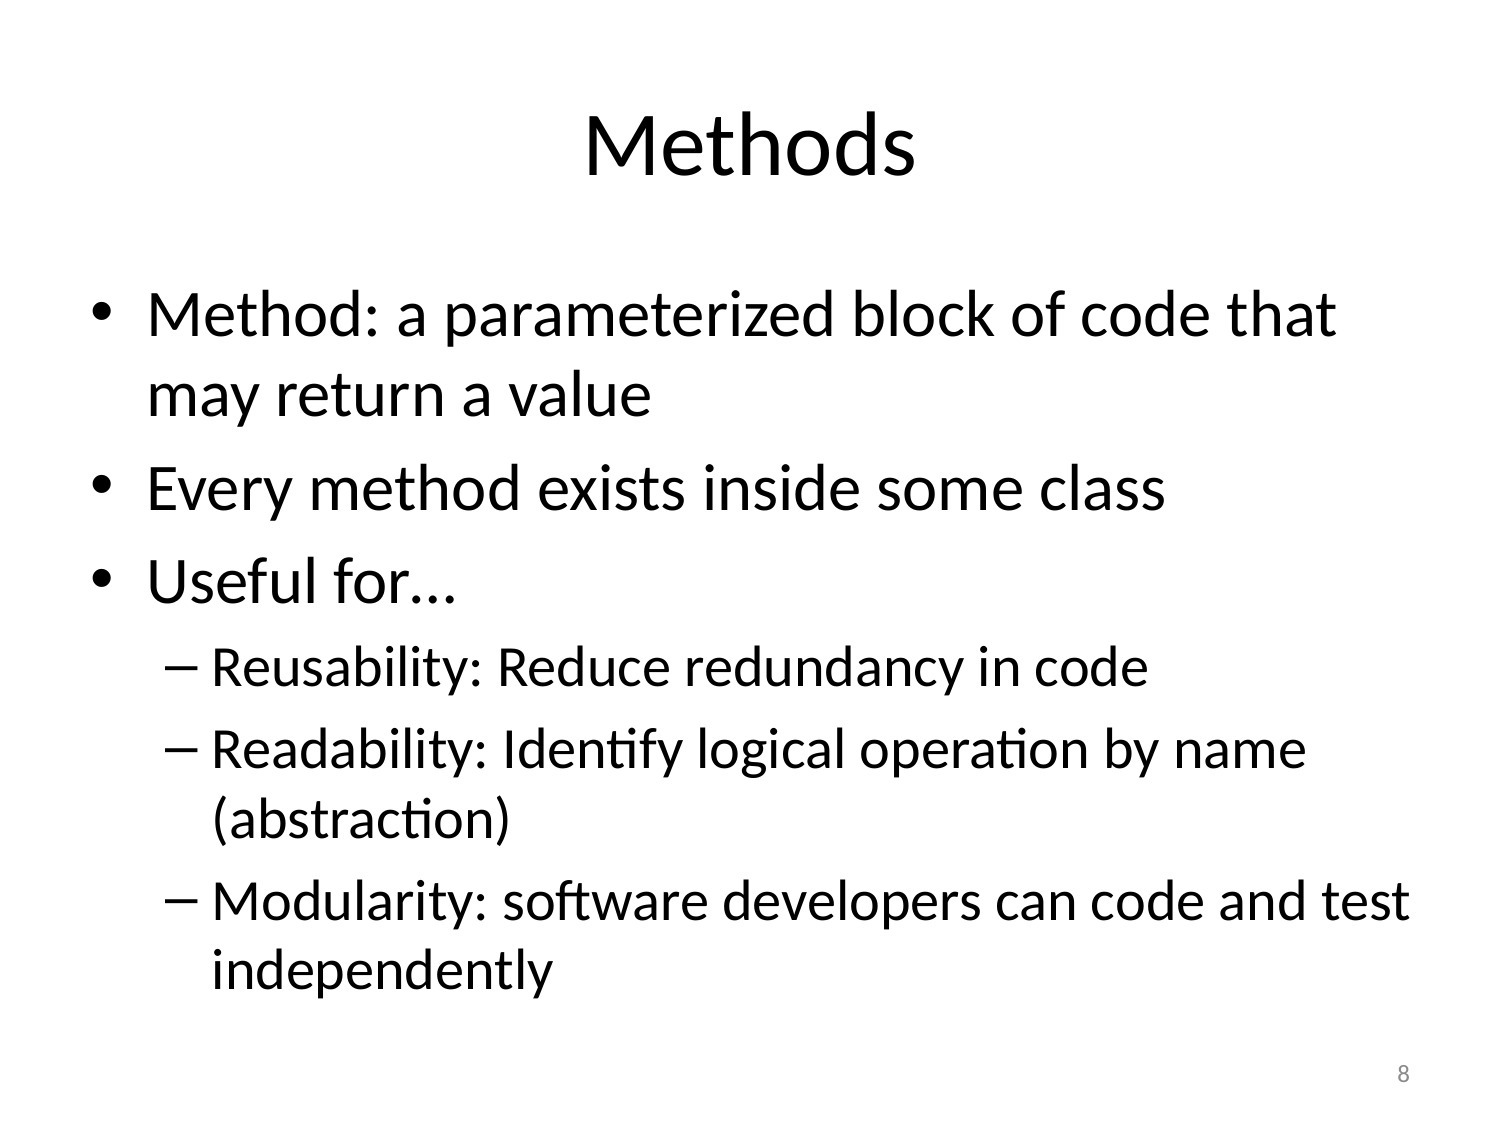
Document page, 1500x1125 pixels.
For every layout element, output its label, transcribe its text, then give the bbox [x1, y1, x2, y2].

title Methods [75, 45, 1425, 233]
list Method: a parameterized block of code that may return a value Every method exists inside some class Useful for… Reusability: Reduce redundancy in code Readability: Identify logical operation by name (abstraction) Modularity: software developers can code and test independently [75, 262, 1476, 1103]
slide_number 8 [1074, 1042, 1425, 1103]
